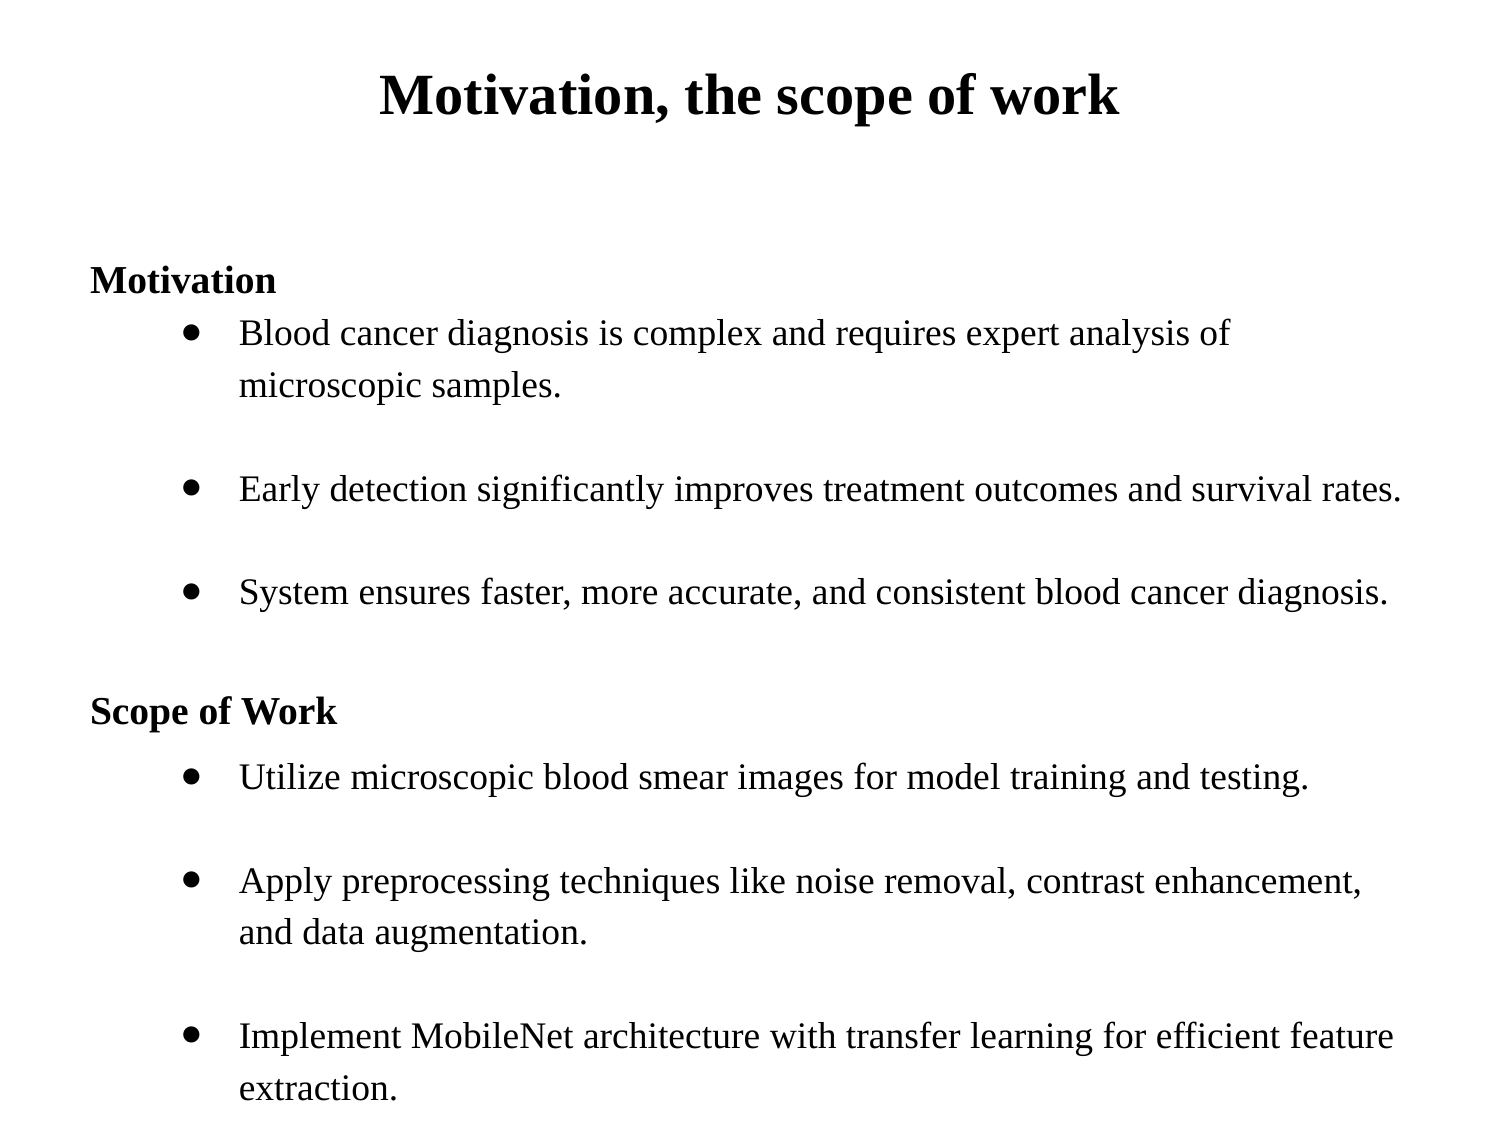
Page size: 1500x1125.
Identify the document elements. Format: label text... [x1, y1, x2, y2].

title Motivation, the scope of work [75, 33, 1425, 159]
list Motivation Blood cancer diagnosis is complex and requires expert analysis of microscopic samples. Early detection significantly improves treatment outcomes and survival rates. System ensures faster, more accurate, and consistent blood cancer diagnosis. Scope of Work Utilize microscopic blood smear images for model training and testing. Apply preprocessing techniques like noise removal, contrast enhancement, and data augmentation. Implement MobileNet architecture with transfer learning for efficient feature extraction. [75, 239, 1425, 1125]
